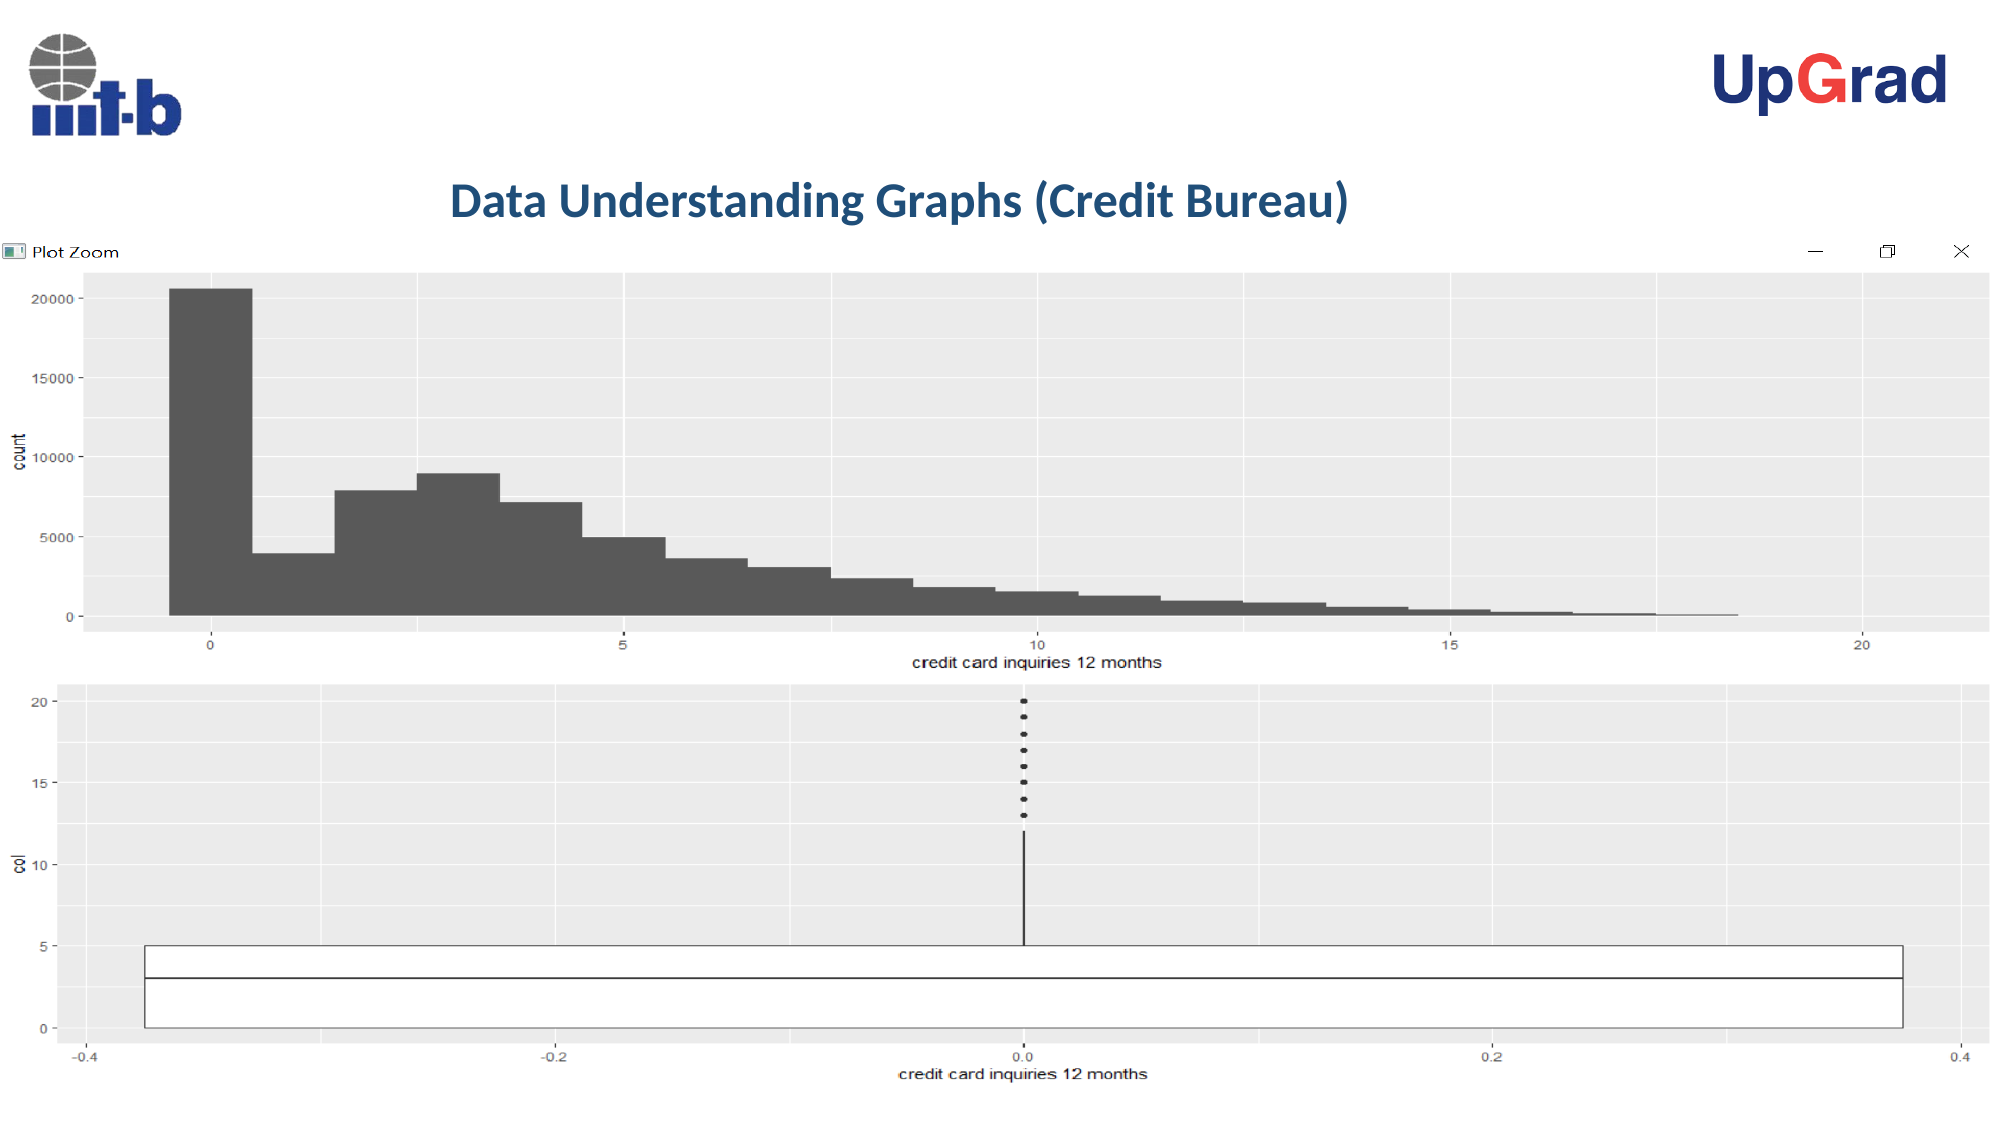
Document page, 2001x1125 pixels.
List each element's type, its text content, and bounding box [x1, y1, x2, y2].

picture [1714, 53, 1952, 116]
title Data Understanding Graphs (Credit Bureau) [388, 166, 1412, 237]
picture [0, 29, 208, 163]
picture [0, 237, 2000, 1089]
